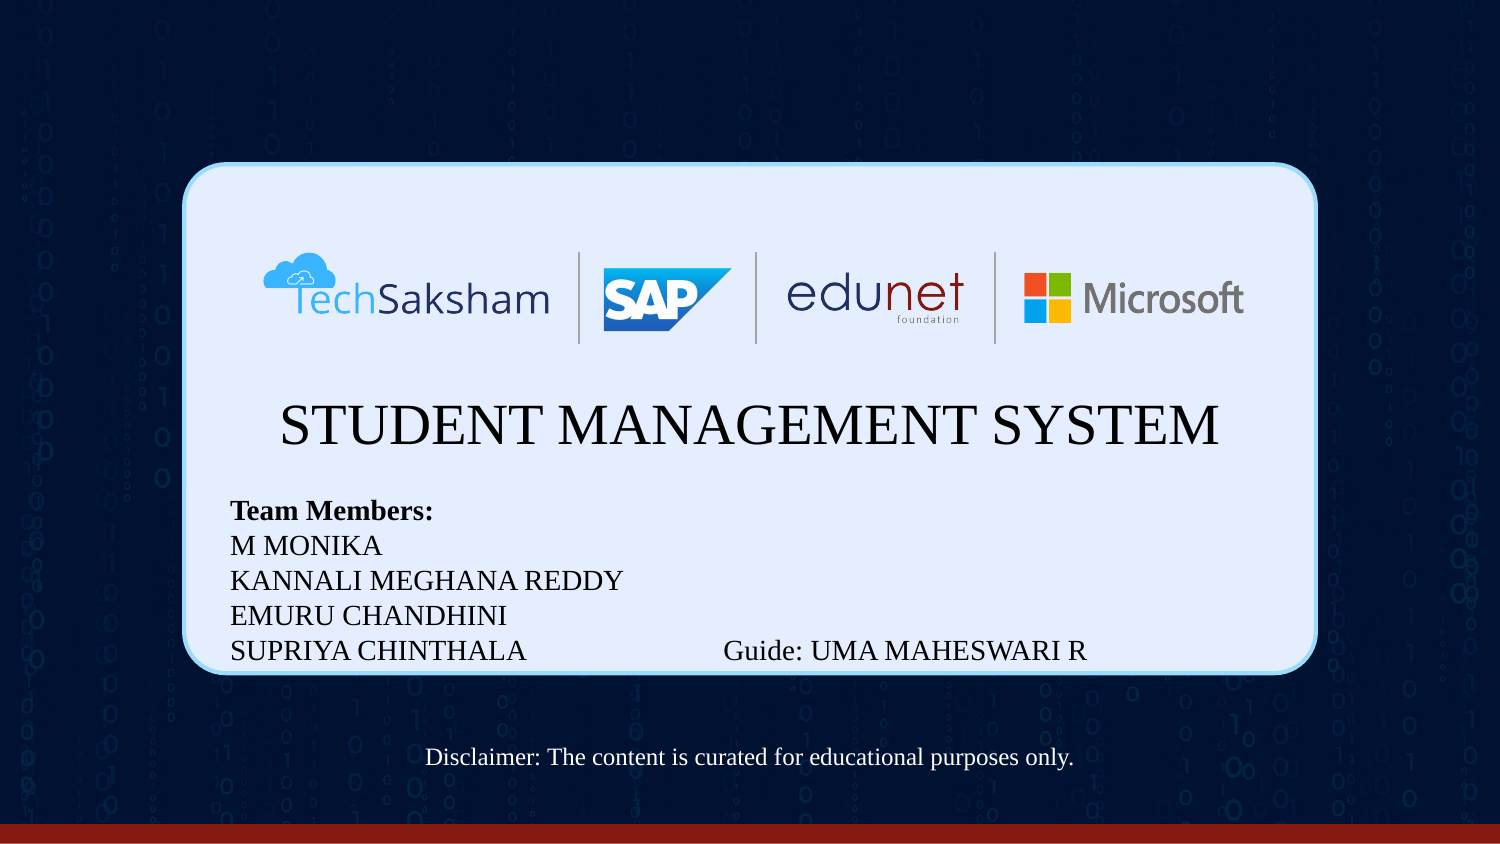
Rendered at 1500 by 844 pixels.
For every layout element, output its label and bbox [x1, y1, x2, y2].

text_box [256, 244, 1250, 345]
picture [0, 0, 1500, 824]
